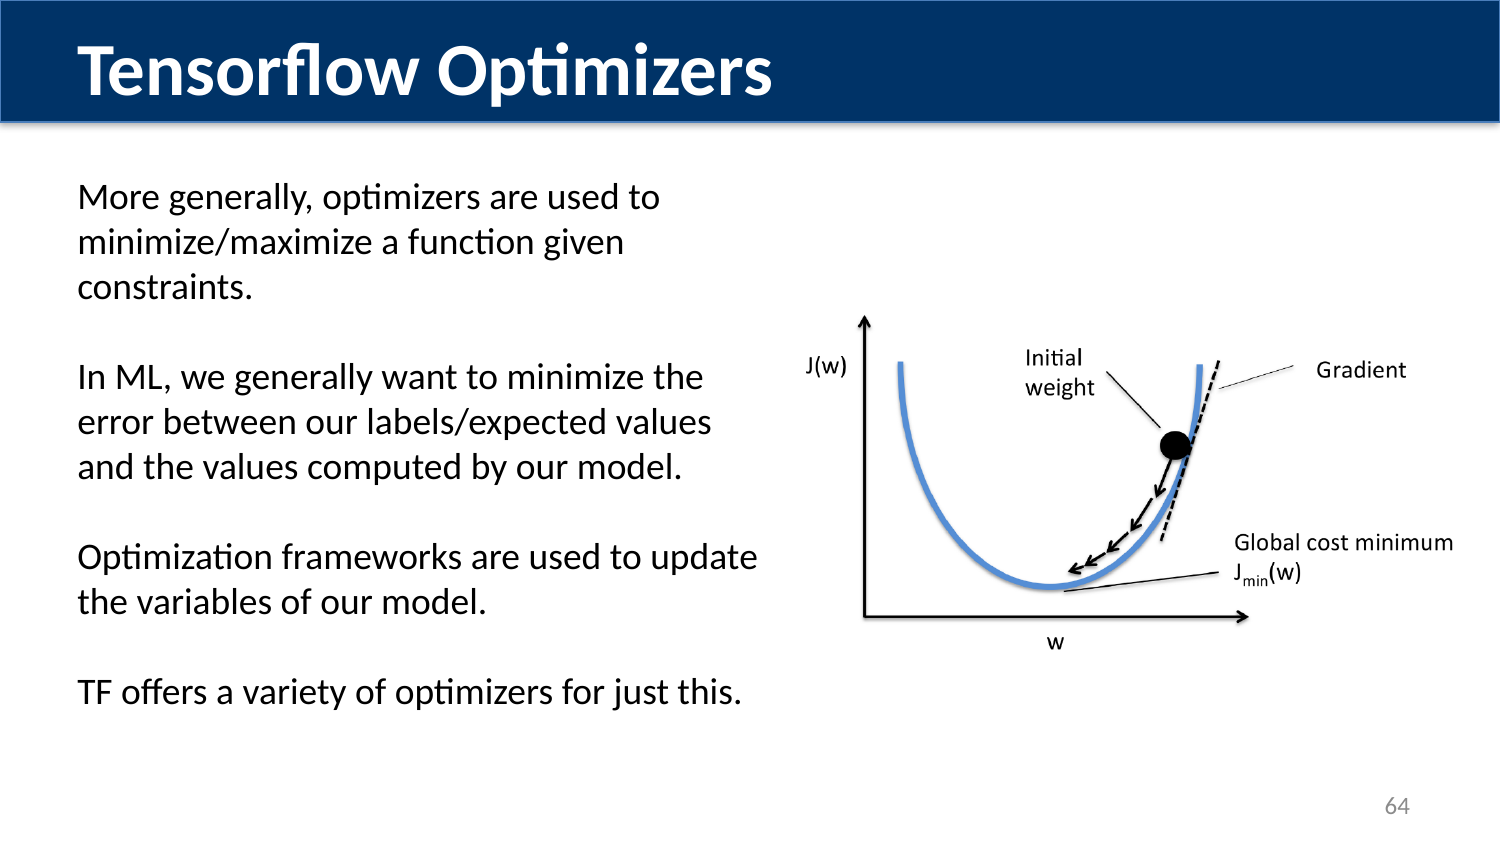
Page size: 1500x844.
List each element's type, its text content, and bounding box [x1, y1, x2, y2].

text_box [0, 0, 1500, 123]
picture [799, 296, 1464, 657]
text_box Tensorflow Optimizers [62, 13, 1200, 119]
text_box More generally, optimizers are used to minimize/maximize a function given constraints. In ML, we generally want to minimize the error between our labels/expected values and the values computed by our model. Optimization frameworks are used to update the variables of our model. TF offers a variety of optimizers for just this. [62, 165, 775, 810]
slide_number 64 [1074, 782, 1425, 827]
